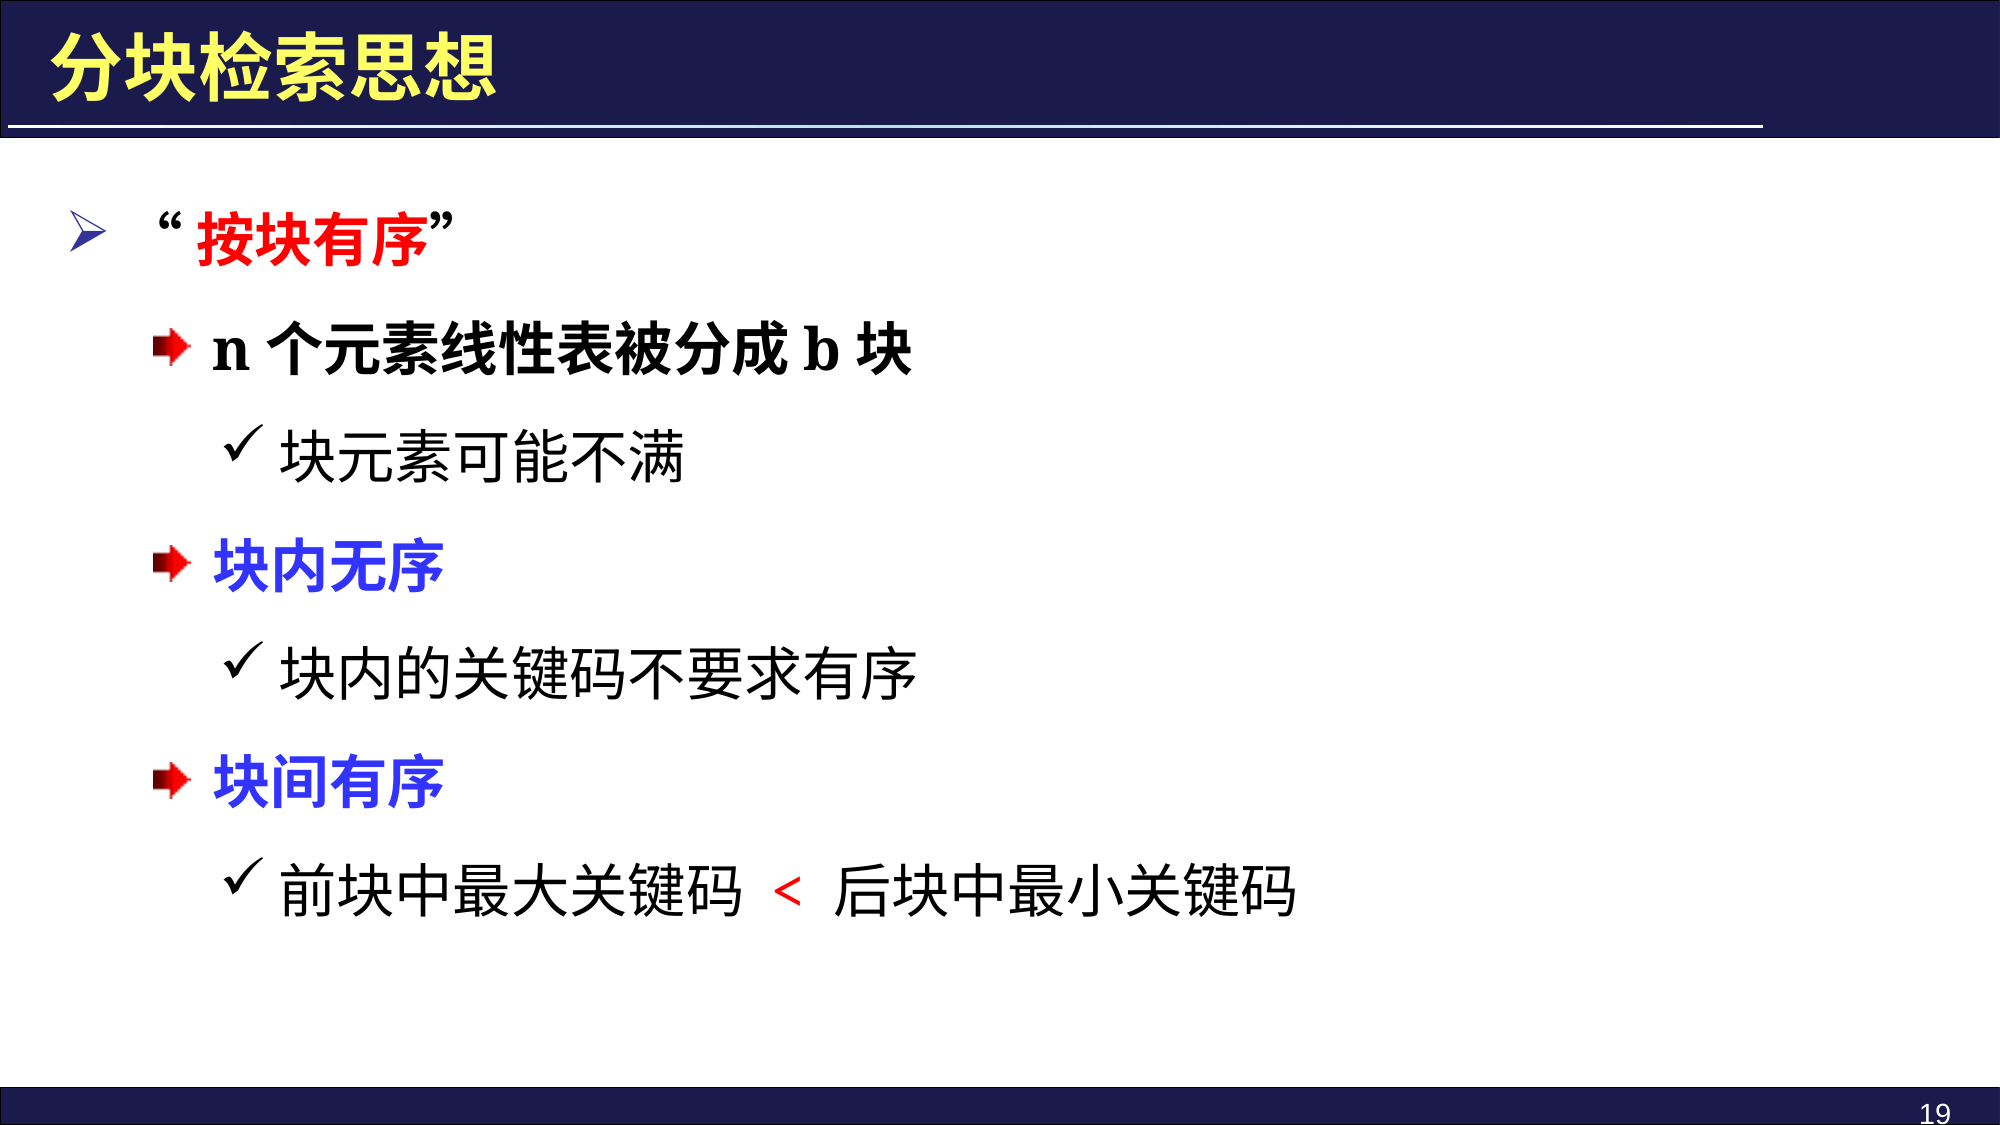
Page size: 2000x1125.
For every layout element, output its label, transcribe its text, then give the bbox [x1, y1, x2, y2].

picture [153, 762, 191, 799]
slide_number 19 [1666, 1087, 1967, 1125]
picture [153, 545, 191, 582]
picture [153, 328, 191, 366]
list “按块有序” n个元素线性表被分成b块 块元素可能不满 块内无序 块内的关键码不要求有序 块间有序 前块中最大关键码 < 后块中最小关键码 [50, 174, 1950, 1050]
title 分块检索思想 [33, 12, 1767, 118]
